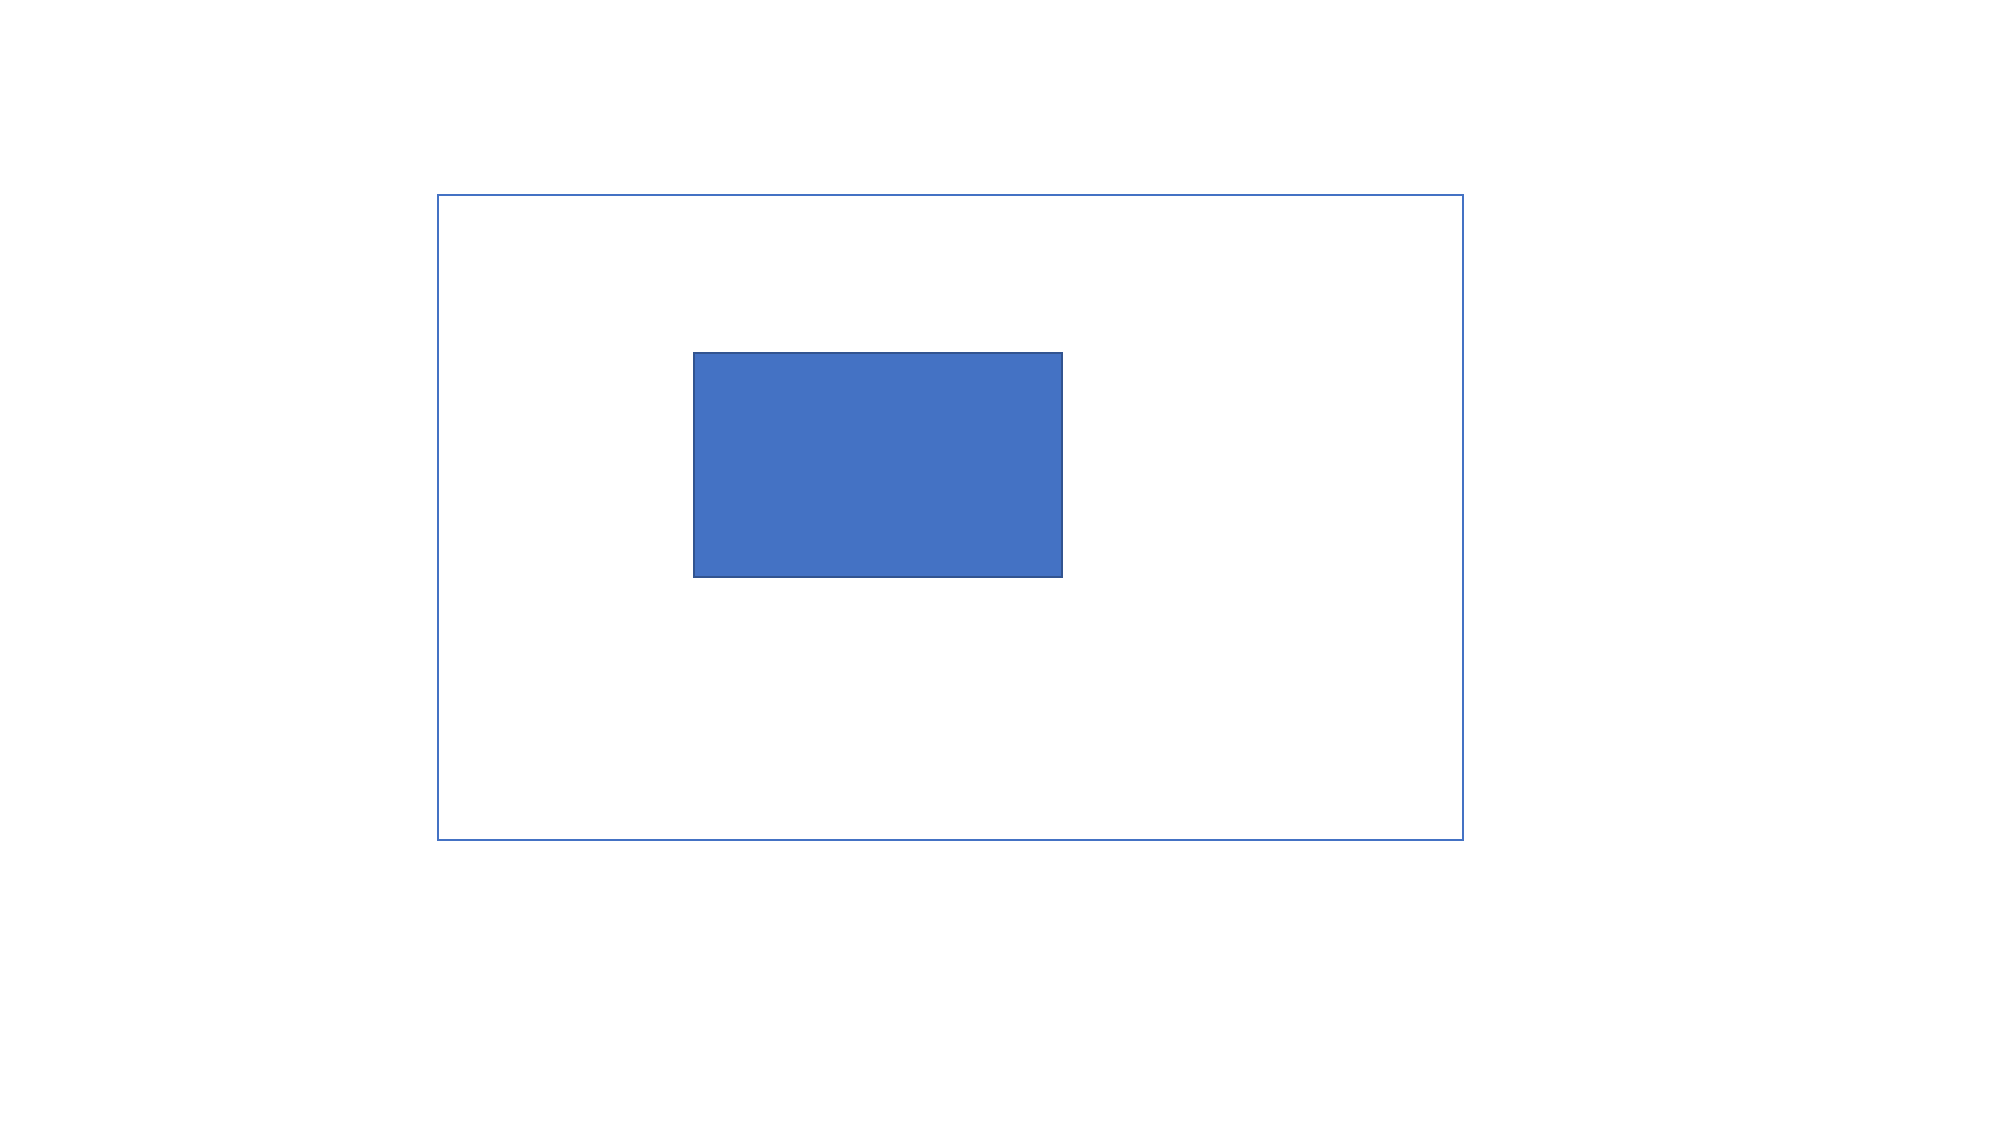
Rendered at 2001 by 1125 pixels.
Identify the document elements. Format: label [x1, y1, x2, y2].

text_box [437, 194, 1464, 841]
